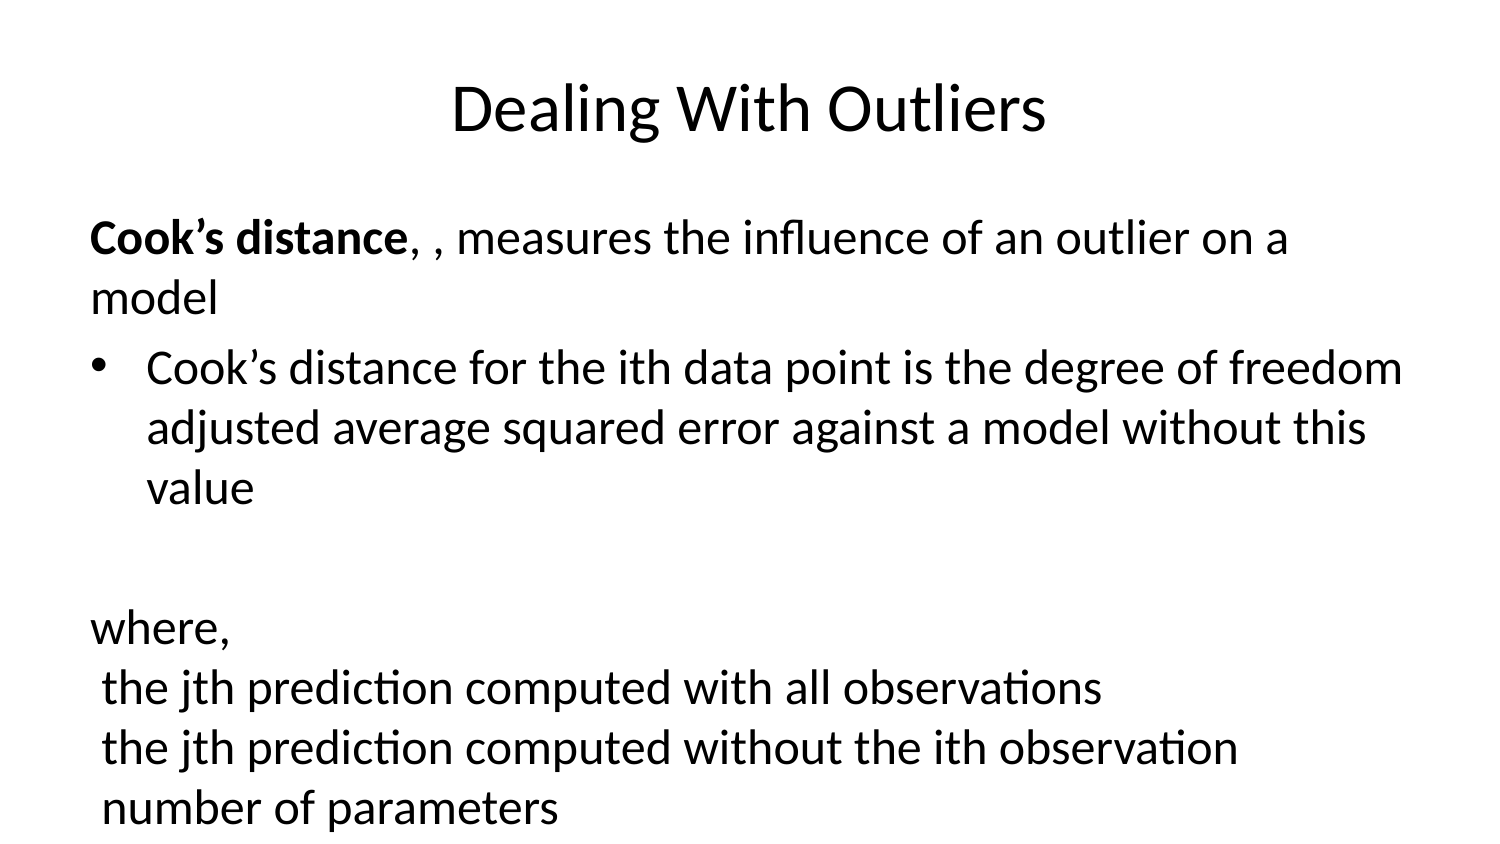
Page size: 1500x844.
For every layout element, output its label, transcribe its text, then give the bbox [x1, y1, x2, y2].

title Dealing With Outliers [75, 33, 1425, 175]
